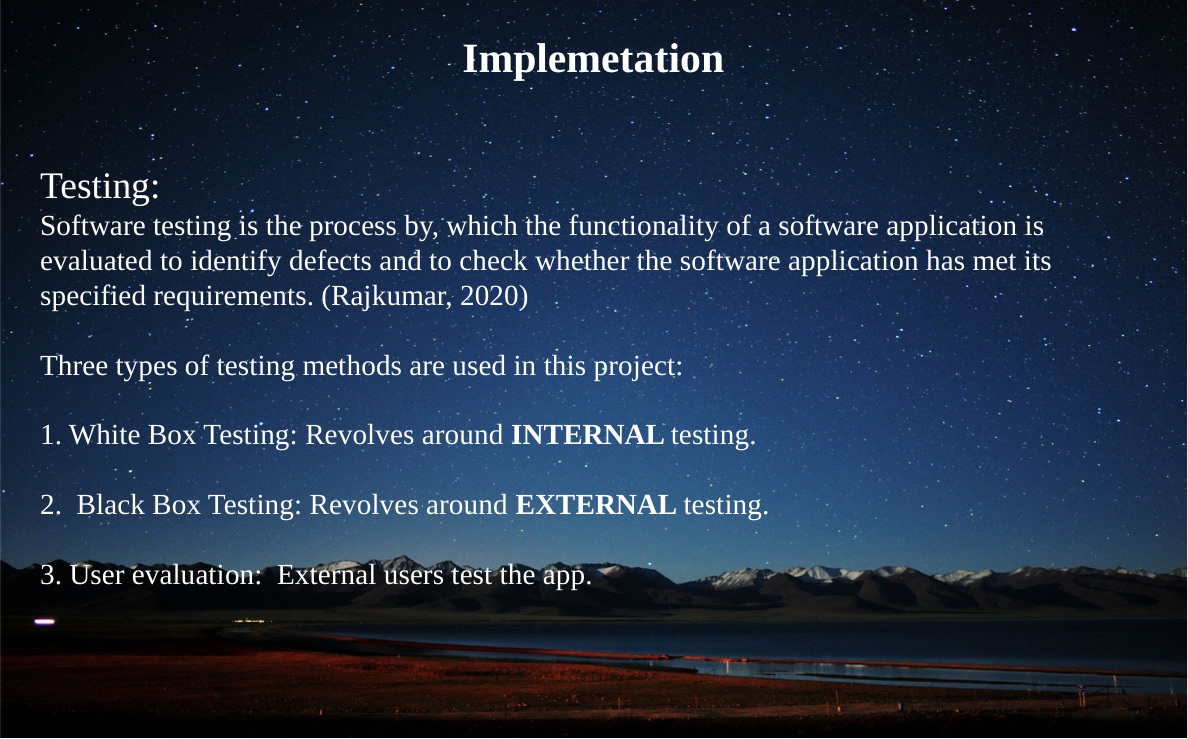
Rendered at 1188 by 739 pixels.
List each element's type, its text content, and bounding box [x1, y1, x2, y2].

text_box Implemetation [244, 23, 942, 89]
text_box Testing: Software testing is the process by, which the functionality of a software application is evaluated to identify defects and to check whether the software application has met its specified requirements. (Rajkumar, 2020) Three types of testing methods are used in this project: 1. White Box Testing: Revolves around INTERNAL testing. 2. Black Box Testing: Revolves around EXTERNAL testing. 3. User evaluation: External users test the app. [25, 153, 1162, 598]
picture [0, 0, 1188, 738]
